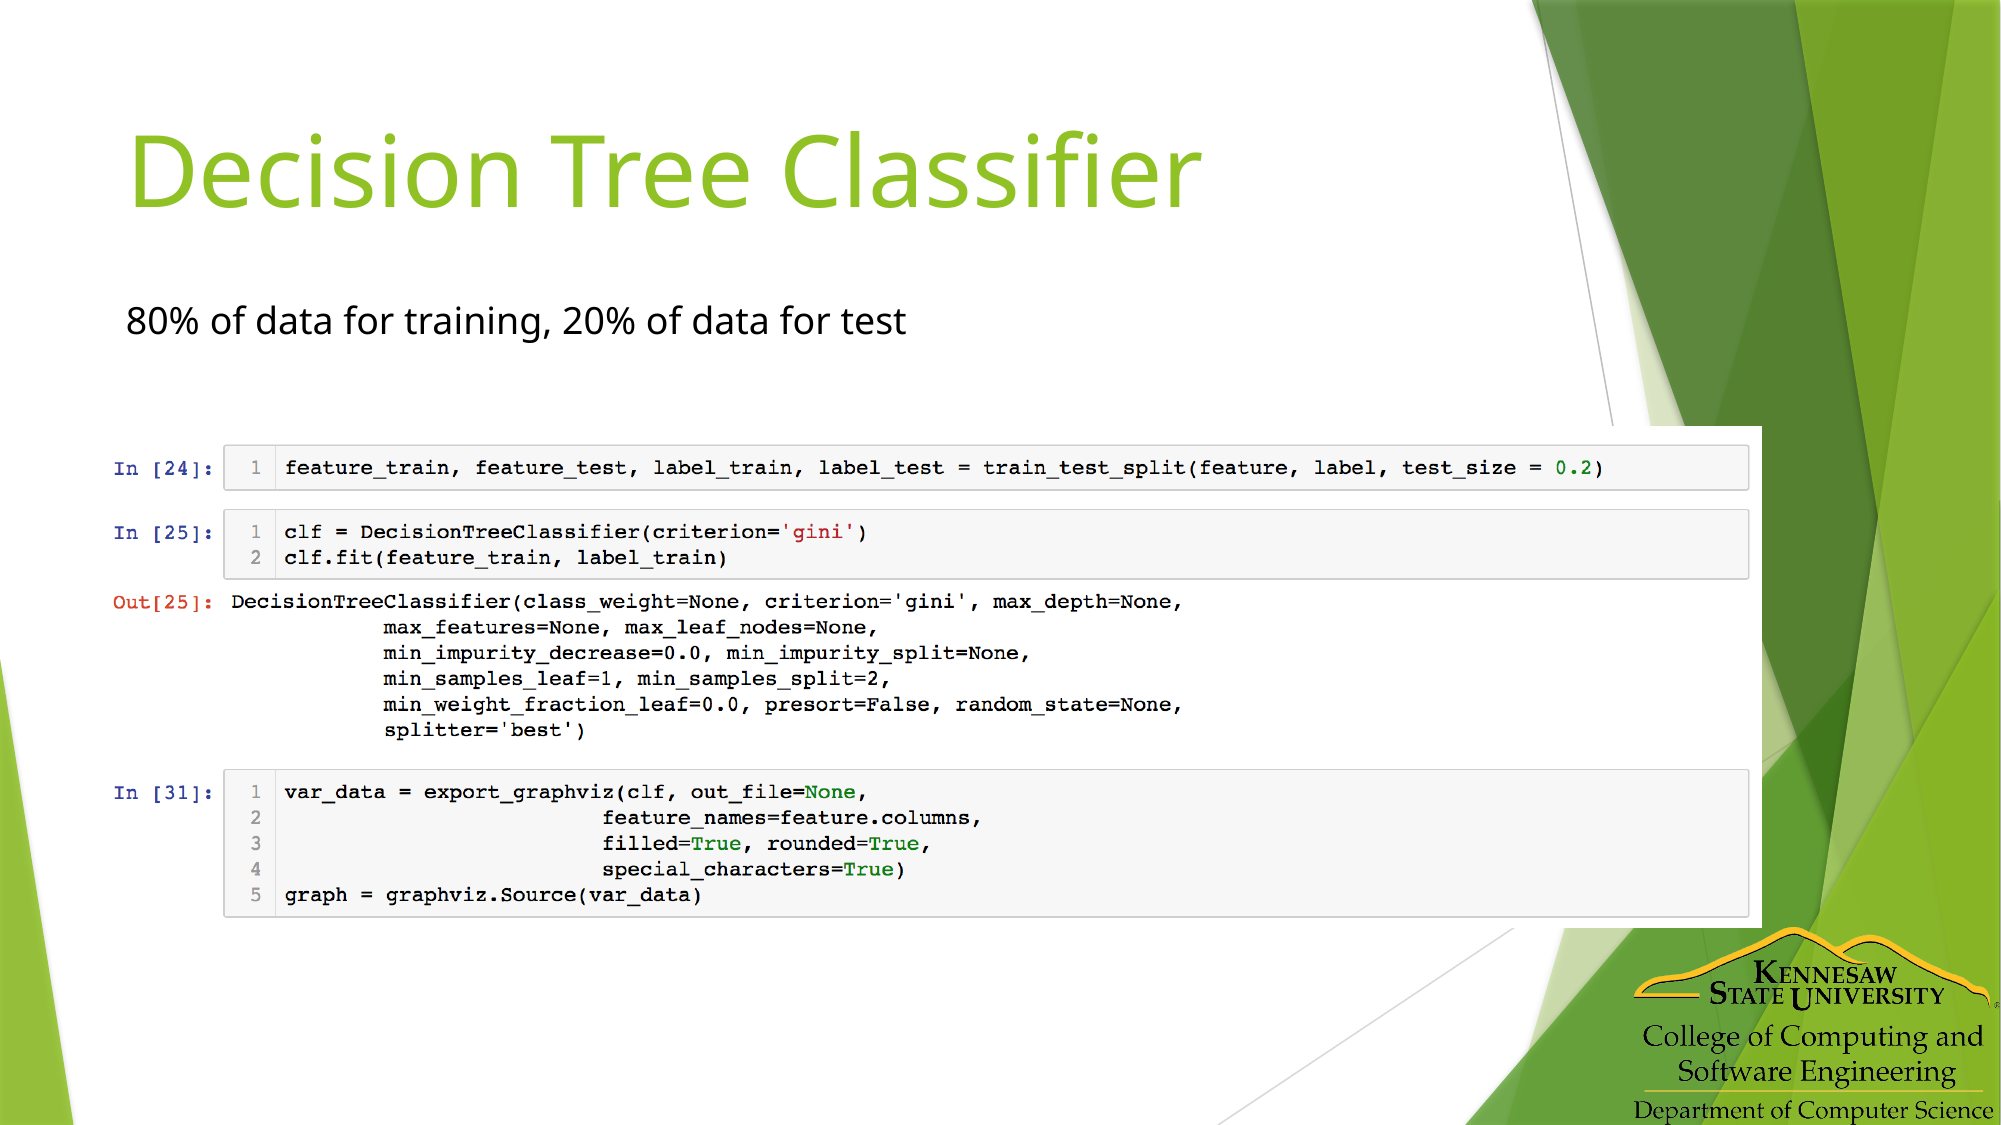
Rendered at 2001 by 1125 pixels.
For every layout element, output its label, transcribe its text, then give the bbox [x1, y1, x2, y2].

title Decision Tree Classifier [111, 99, 1522, 317]
text_box 80% of data for training, 20% of data for test [111, 289, 1191, 350]
picture [110, 425, 2000, 1125]
